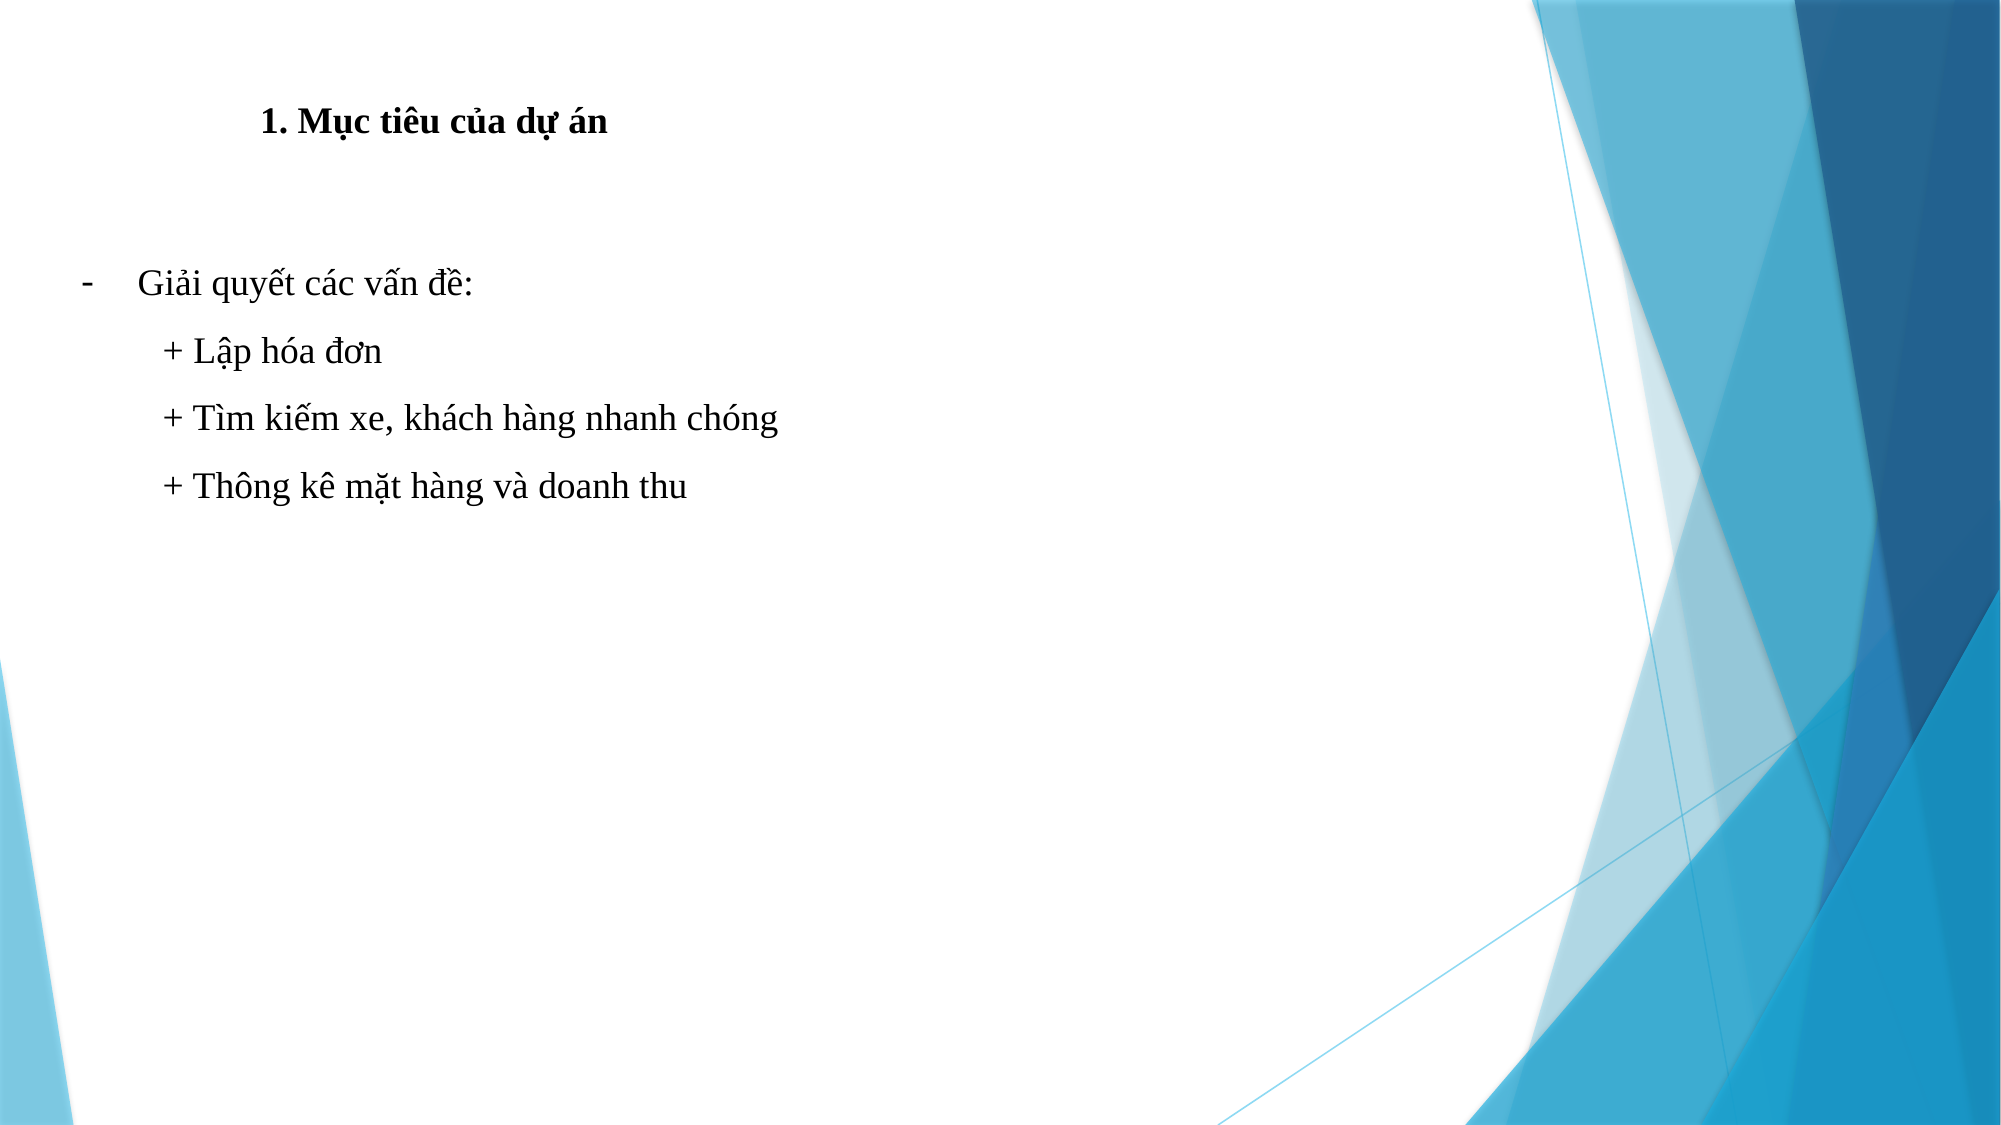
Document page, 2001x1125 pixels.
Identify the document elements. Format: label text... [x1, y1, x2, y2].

text_box Giải quyết các vấn đề: + Lập hóa đơn + Tìm kiếm xe, khách hàng nhanh chóng + Thông kê mặt hàng và doanh thu [66, 228, 1286, 514]
text_box Mục tiêu của dự án [95, 66, 1315, 149]
